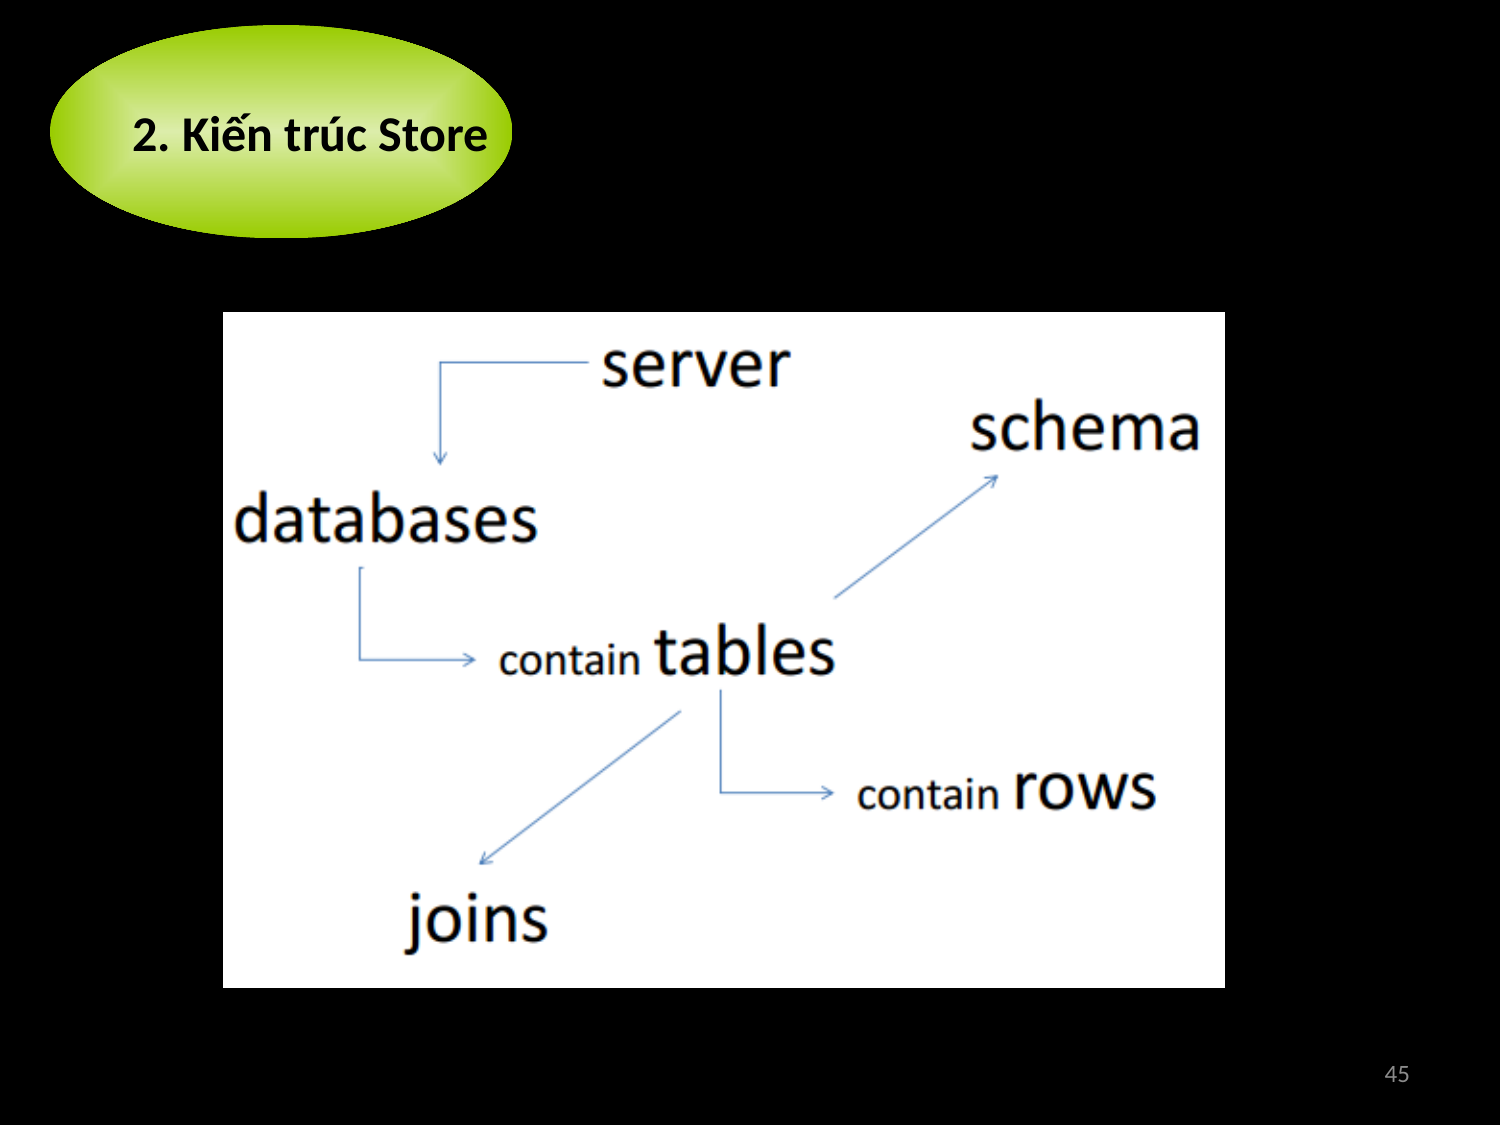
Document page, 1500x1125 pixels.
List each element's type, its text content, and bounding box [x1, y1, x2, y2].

slide_number 45 [1074, 1042, 1425, 1103]
text_box 2. Kiến trúc Store [49, 24, 513, 239]
picture [223, 312, 1226, 988]
